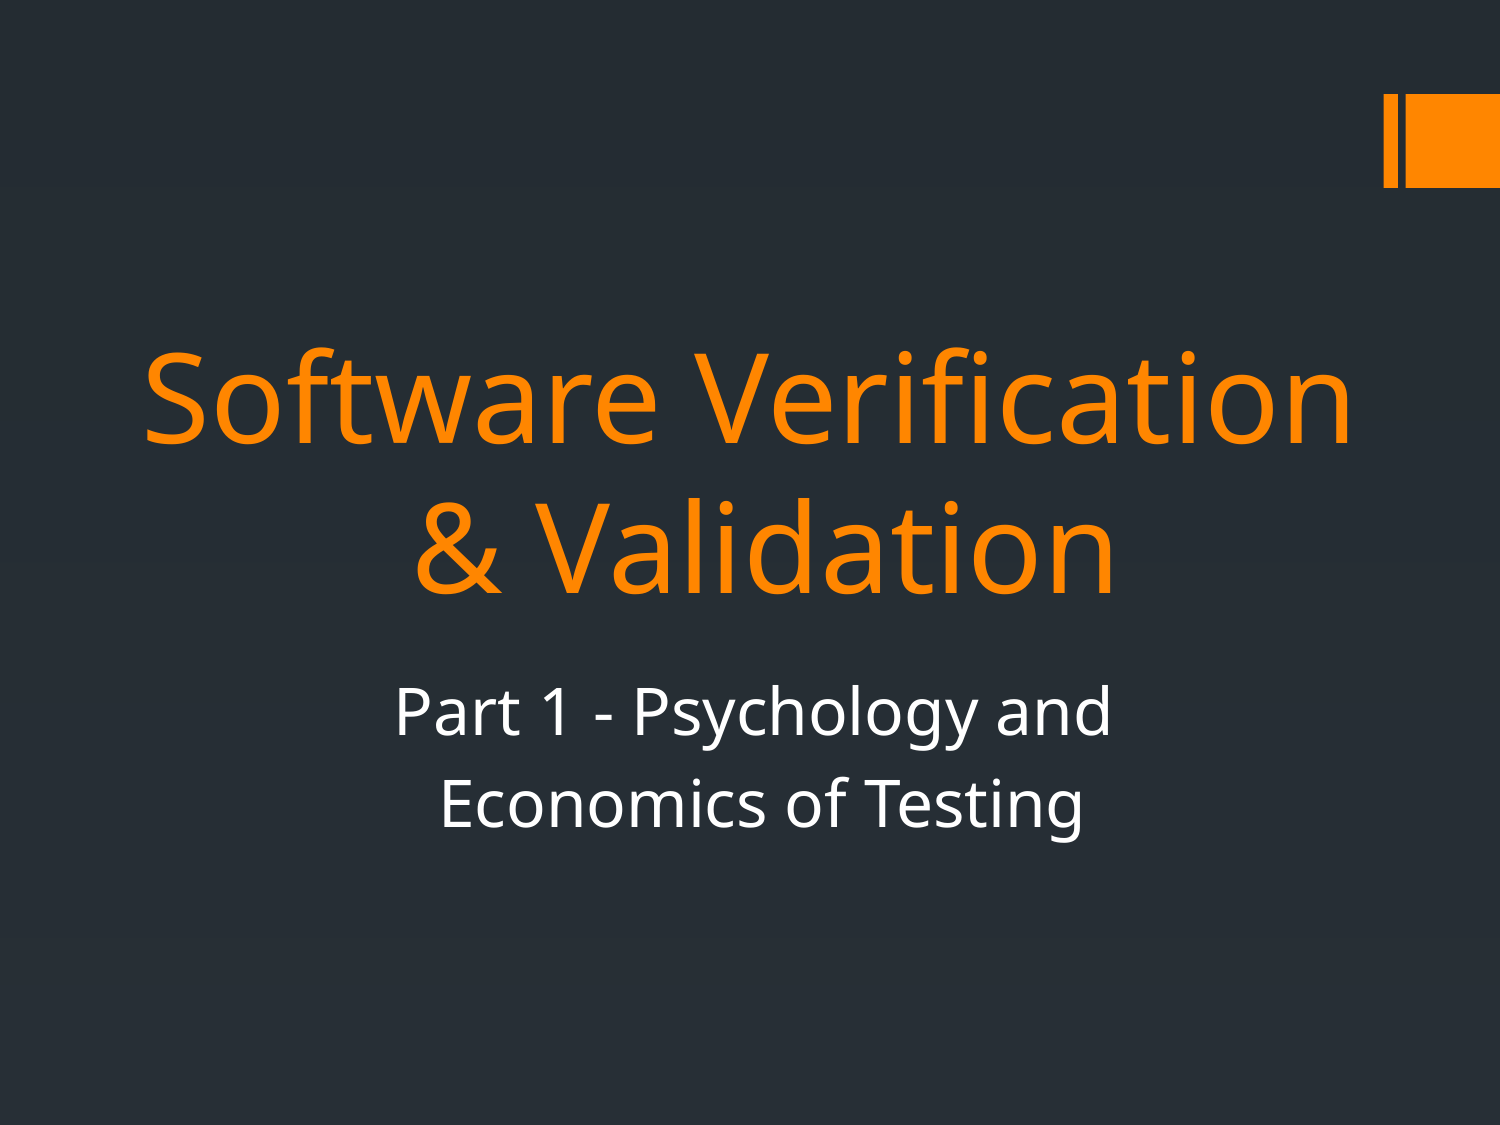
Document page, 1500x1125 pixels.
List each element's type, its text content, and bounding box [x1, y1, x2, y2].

title Software Verification & Validation [35, 200, 1498, 626]
subtitle Part 1 - Psychology and Economics of Testing [162, 662, 1363, 851]
